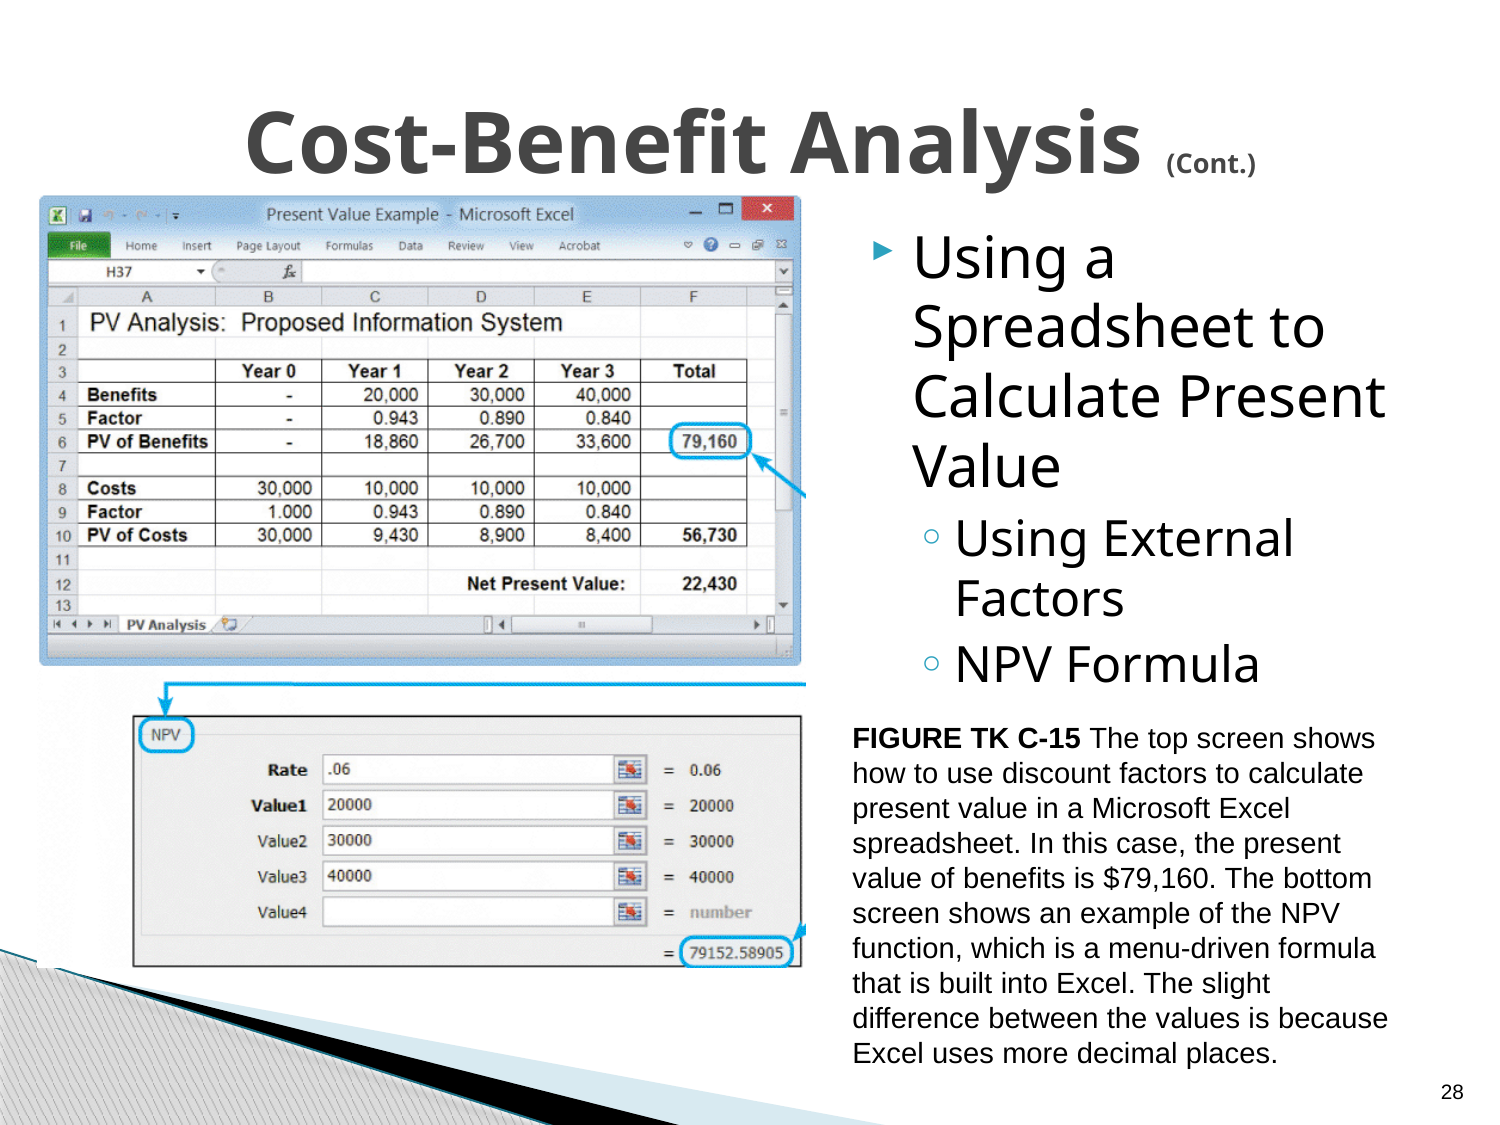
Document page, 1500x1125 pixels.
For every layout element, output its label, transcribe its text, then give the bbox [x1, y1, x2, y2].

list Using a Spreadsheet to Calculate Present Value Using External Factors NPV Formula [837, 212, 1425, 1025]
picture [683, 939, 790, 965]
title Cost-Benefit Analysis (Cont.) [75, 45, 1425, 233]
text_box FIGURE TK C-15 The top screen shows how to use discount factors to calculate present value in a Microsoft Excel spreadsheet. In this case, the present value of benefits is $79,160. The bottom screen shows an example of the NPV function, which is a menu-driven formula that is built into Excel. The slight difference between the values is because Excel uses more decimal places. [837, 712, 1413, 1077]
slide_number 28 [1418, 1051, 1479, 1112]
picture [37, 192, 806, 968]
picture [142, 720, 191, 749]
